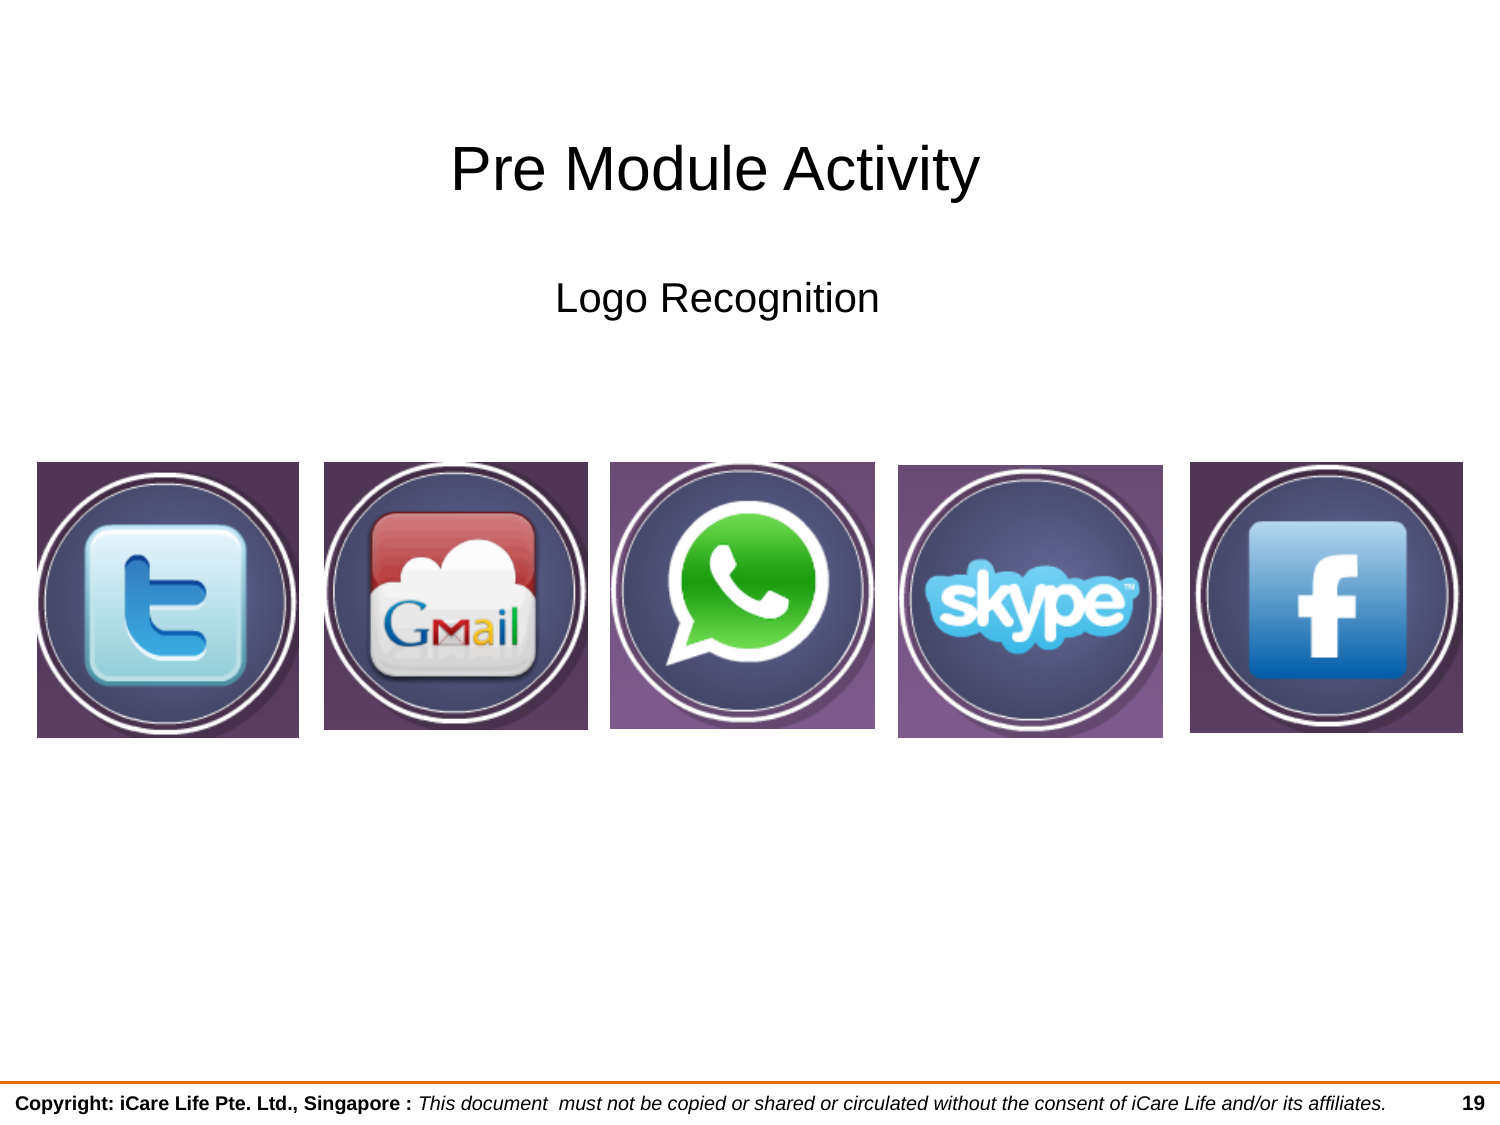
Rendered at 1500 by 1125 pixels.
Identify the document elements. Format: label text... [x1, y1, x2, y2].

picture [898, 465, 1163, 738]
picture [1190, 462, 1463, 734]
title Logo Recognition [42, 243, 1393, 348]
picture [37, 462, 299, 738]
text_box Copyright: iCare Life Pte. Ltd., Singapore : This document must not be copied or shared or circulated without the consent of iCare Life and/or its affiliates. [0, 1091, 1500, 1122]
picture [610, 462, 876, 729]
text_box Pre Module Activity [41, 113, 1392, 218]
picture [324, 462, 588, 730]
